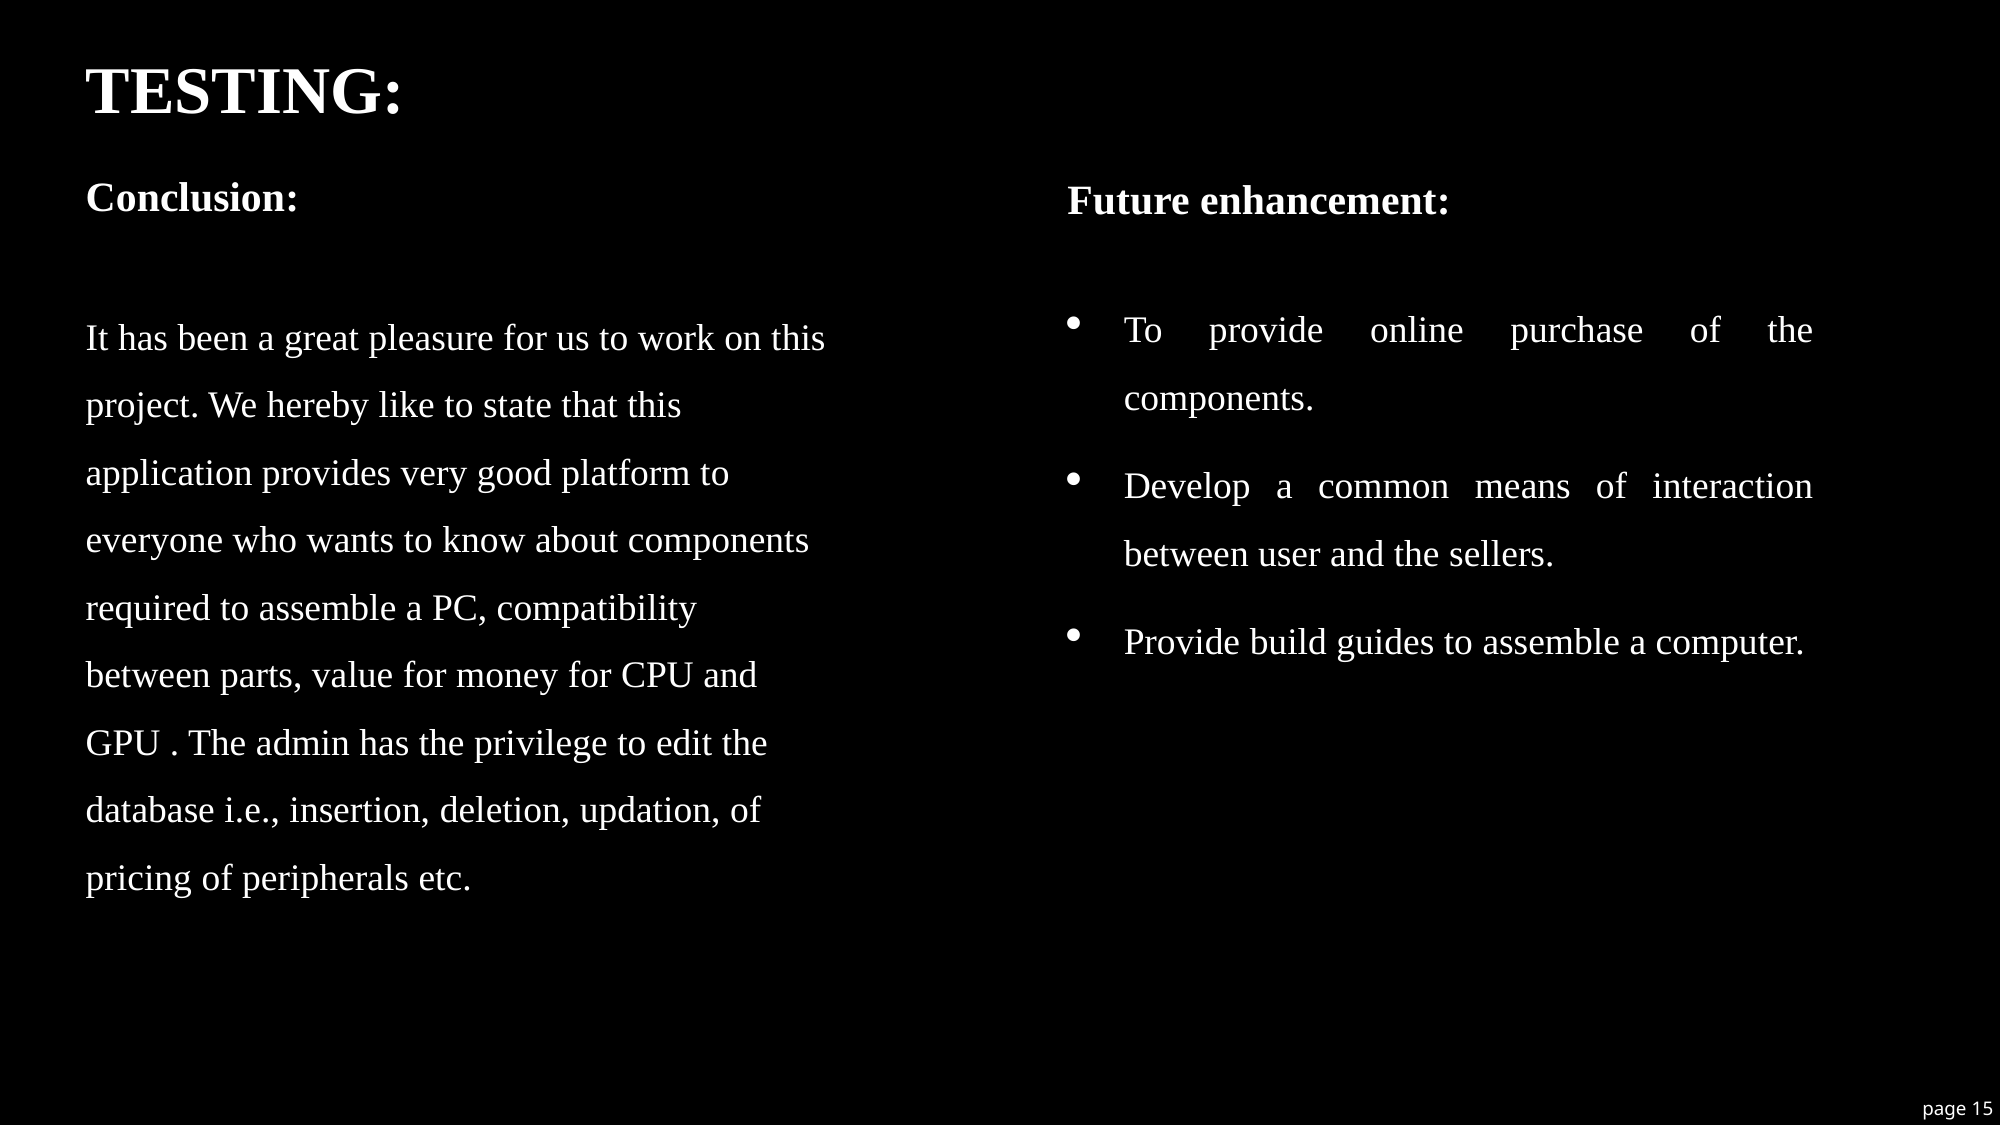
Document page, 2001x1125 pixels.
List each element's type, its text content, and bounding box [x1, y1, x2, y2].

text_box Future enhancement: To provide online purchase of the components. Develop a common means of interaction between user and the sellers. Provide build guides to assemble a computer. [1052, 165, 1829, 670]
slide_number page 15 [1903, 1096, 1994, 1123]
text_box TESTING: [16, 0, 502, 135]
text_box Conclusion: It has been a great pleasure for us to work on this project. We hereby like to state that this application provides very good platform to everyone who wants to know about components required to assemble a PC, compatibility between parts, value for money for CPU and GPU . The admin has the privilege to edit the database i.e., insertion, deletion, updation, of pricing of peripherals etc. [70, 162, 847, 905]
